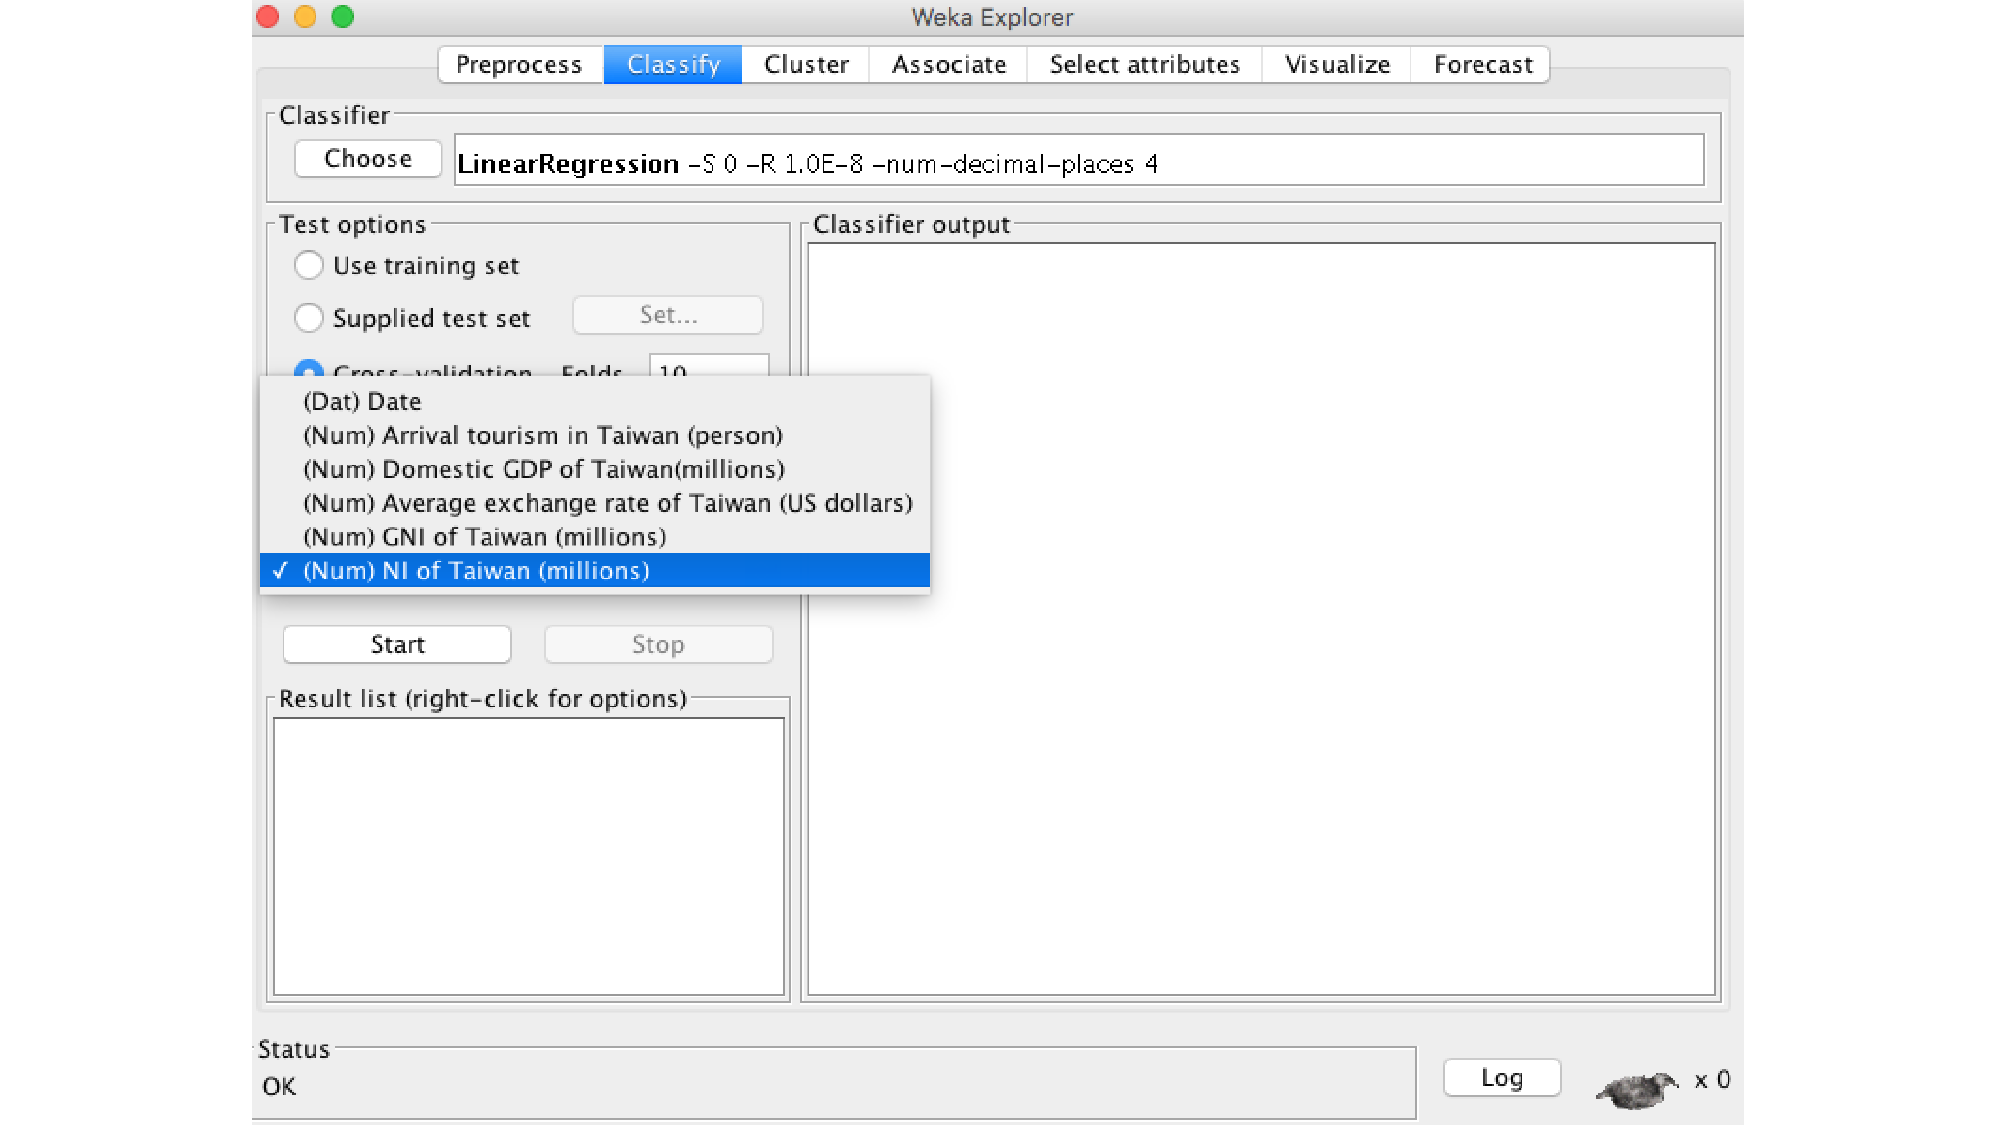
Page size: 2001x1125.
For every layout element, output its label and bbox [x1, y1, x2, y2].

picture [252, 0, 1744, 1125]
